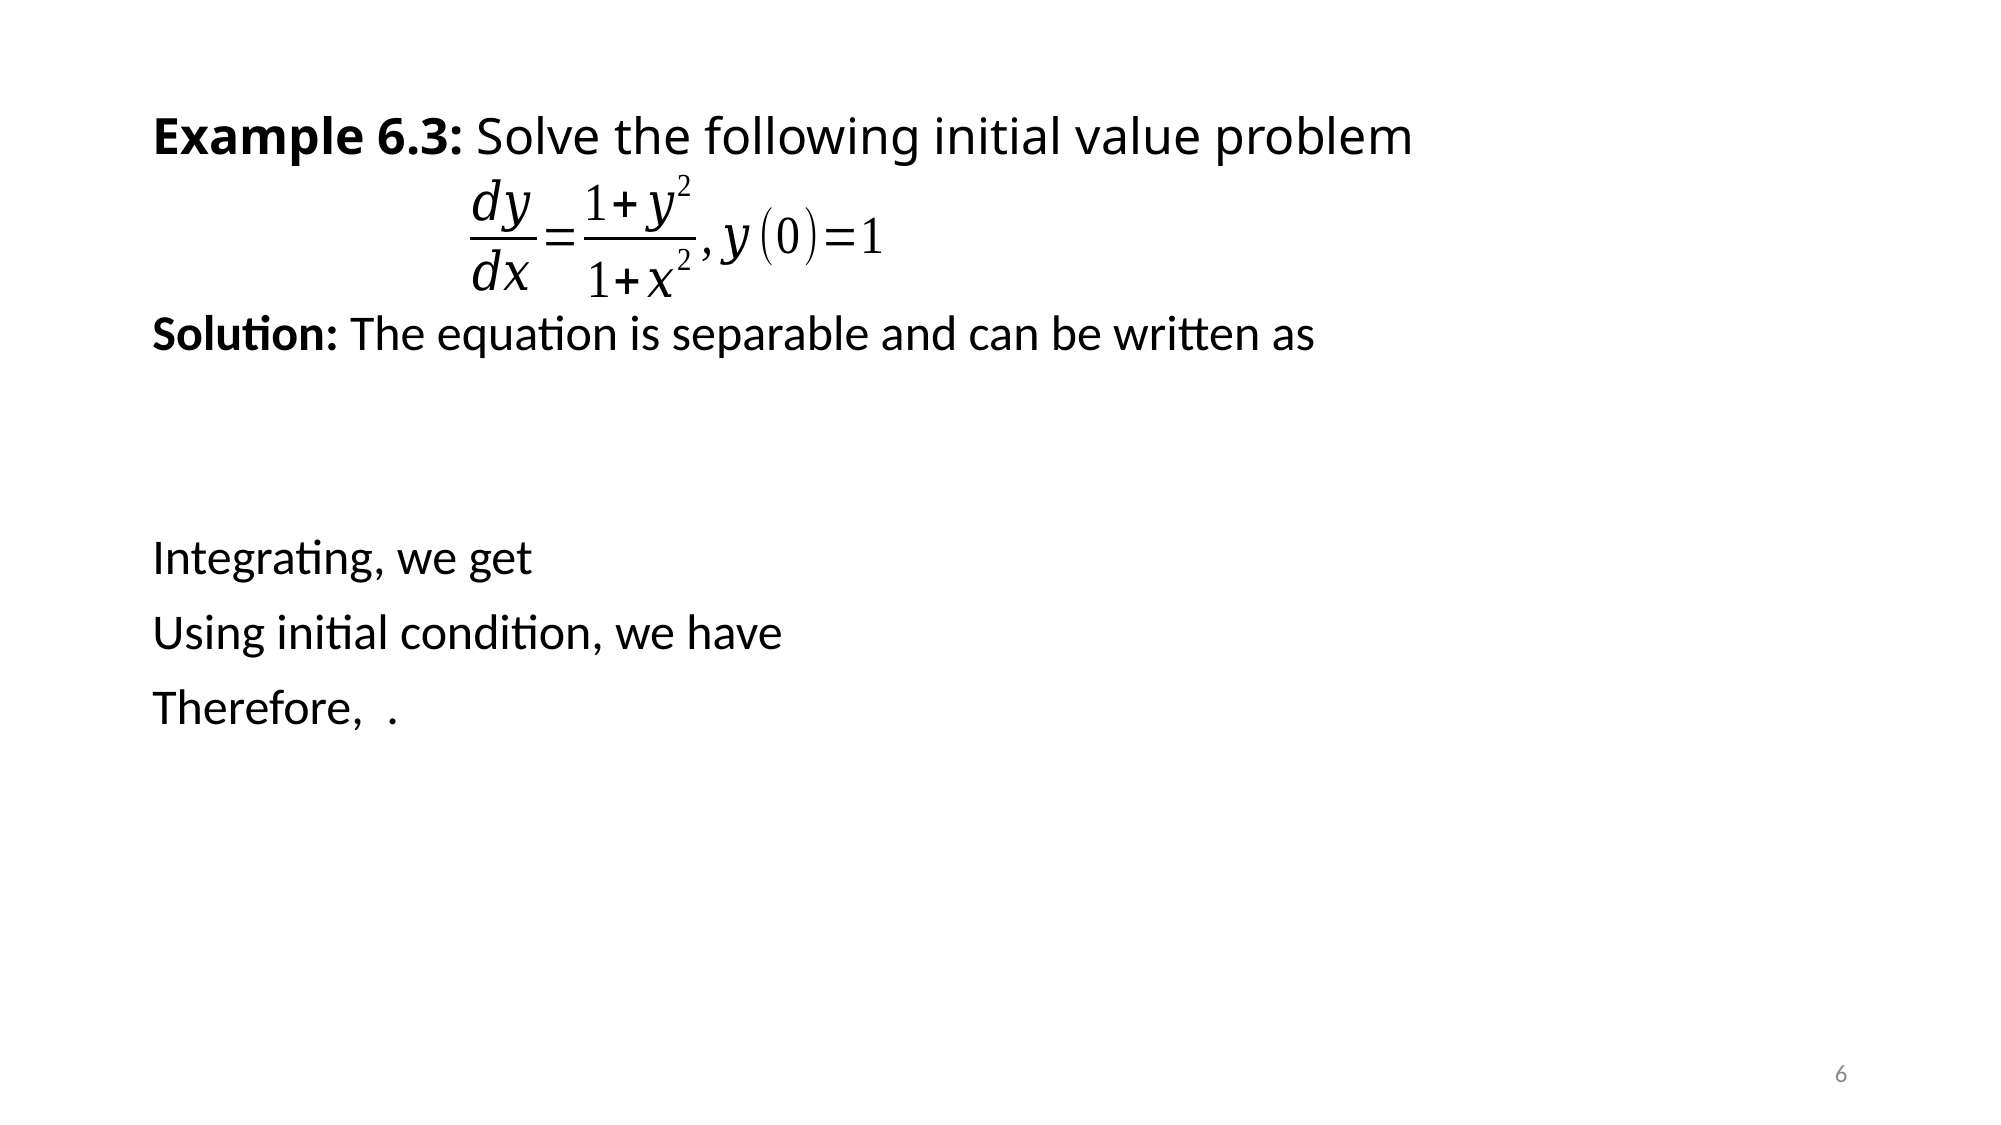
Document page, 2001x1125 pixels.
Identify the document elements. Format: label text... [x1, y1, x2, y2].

slide_number 6 [1412, 1042, 1863, 1103]
title Example 6.3: Solve the following initial value problem [137, 59, 1863, 278]
